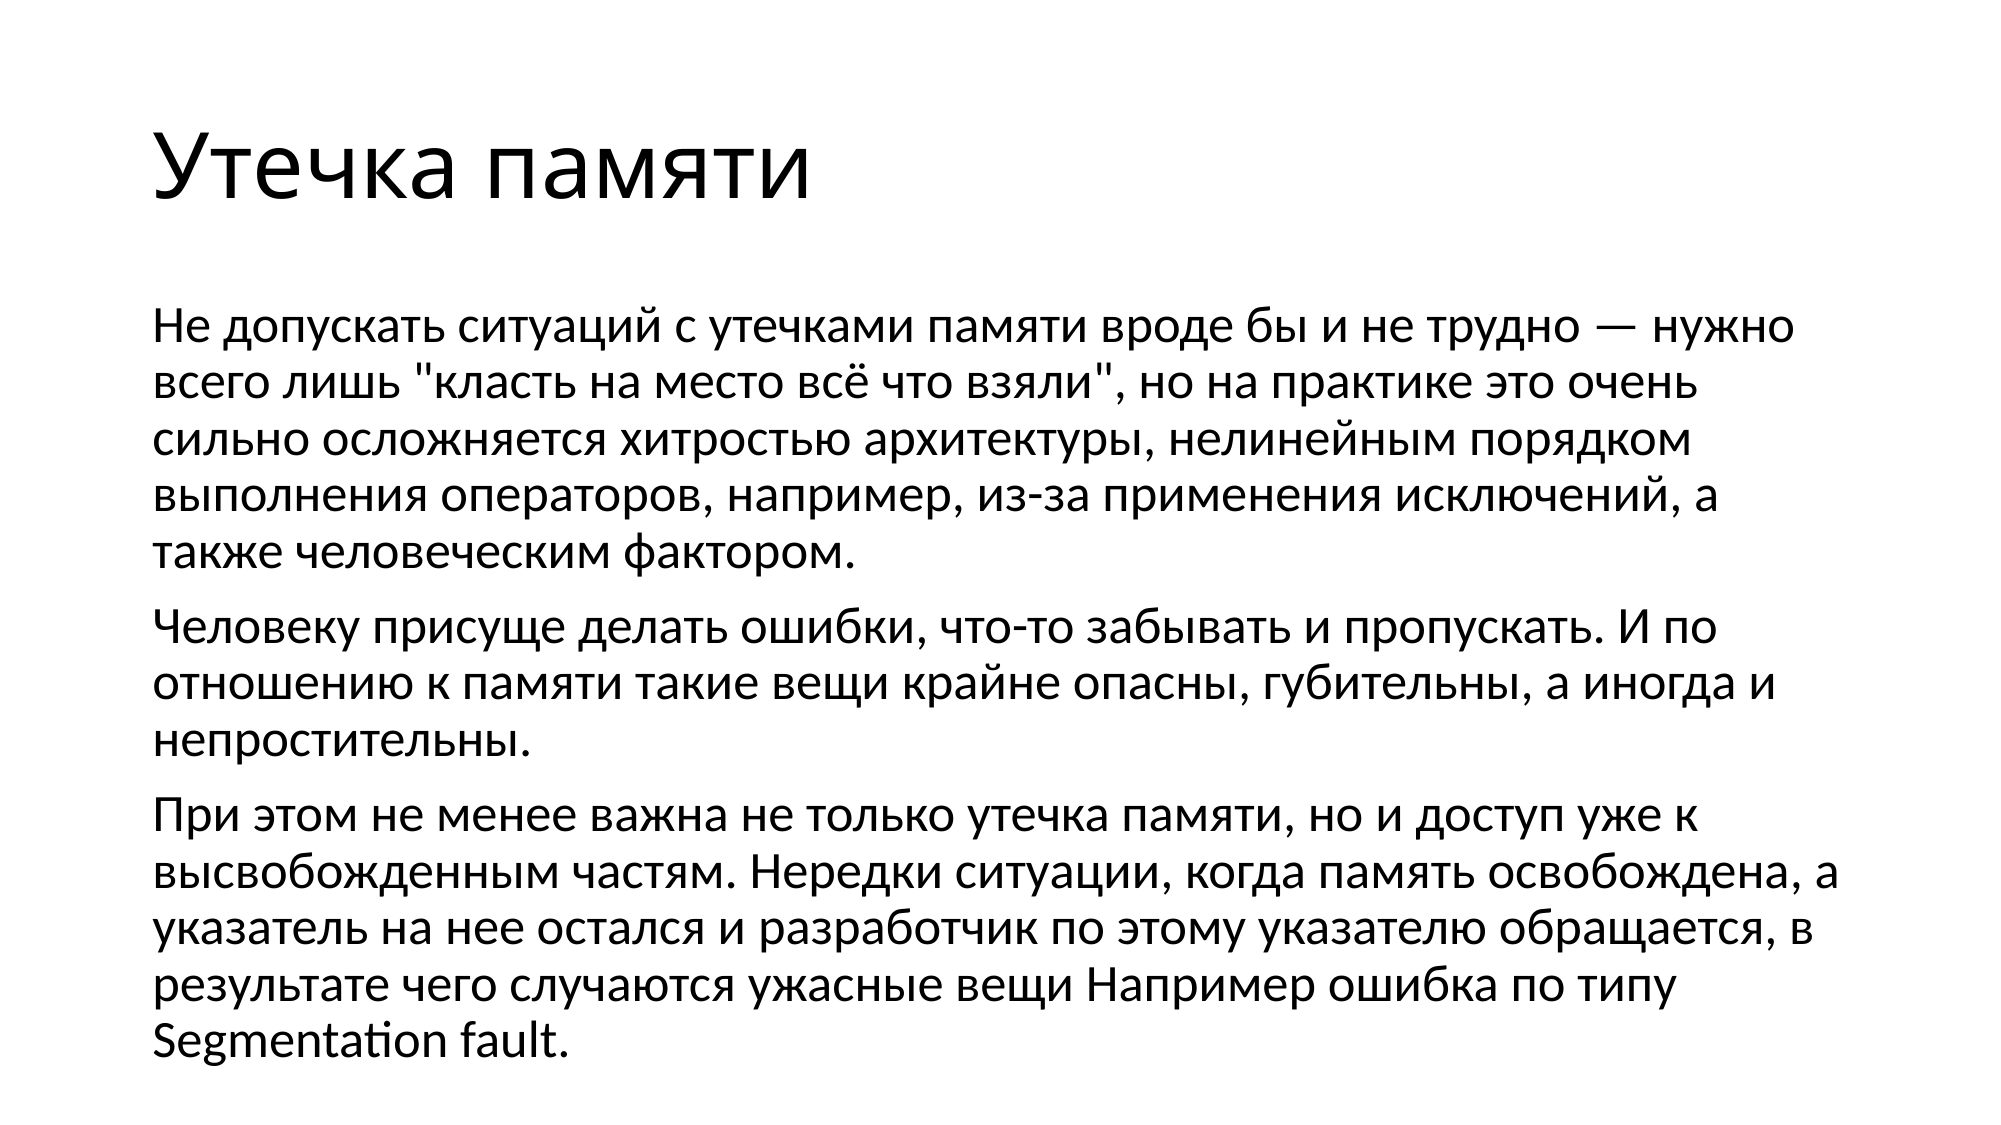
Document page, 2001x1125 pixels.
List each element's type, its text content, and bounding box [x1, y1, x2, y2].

title Утечка памяти [137, 59, 1863, 278]
list Не допускать ситуаций с утечками памяти вроде бы и не трудно — нужно всего лишь "класть на место всё что взяли", но на практике это очень сильно осложняется хитростью архитектуры, нелинейным порядком выполнения операторов, например, из-за применения исключений, а также человеческим фактором. Человеку присуще делать ошибки, что-то забывать и пропускать. И по отношению к памяти такие вещи крайне опасны, губительны, а иногда и непростительны. При этом не менее важна не только утечка памяти, но и доступ уже к высвобожденным частям. Нередки ситуации, когда память освобождена, а указатель на нее остался и разработчик по этому указателю обращается, в результате чего случаются ужасные вещи Например ошибка по типу Segmentation fault. [137, 289, 1863, 1081]
